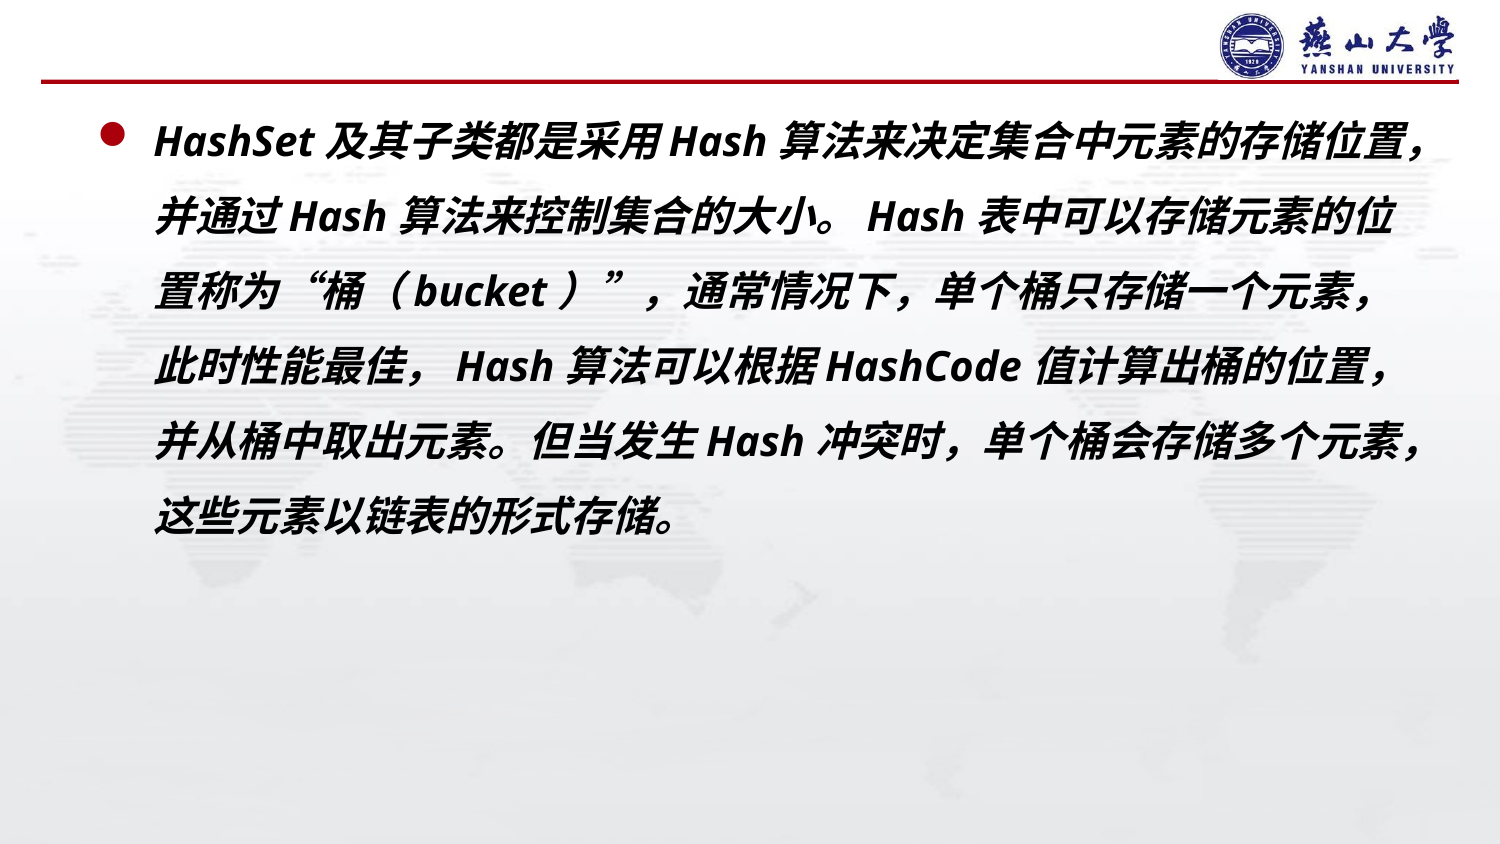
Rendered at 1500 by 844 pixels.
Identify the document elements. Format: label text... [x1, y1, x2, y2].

list HashSet及其子类都是采用Hash算法来决定集合中元素的存储位置，并通过Hash算法来控制集合的大小。Hash表中可以存储元素的位置称为“桶（bucket）”，通常情况下，单个桶只存储一个元素，此时性能最佳，Hash算法可以根据HashCode值计算出桶的位置，并从桶中取出元素。但当发生Hash冲突时，单个桶会存储多个元素，这些元素以链表的形式存储。 [81, 81, 1429, 716]
picture [0, 1, 1500, 844]
